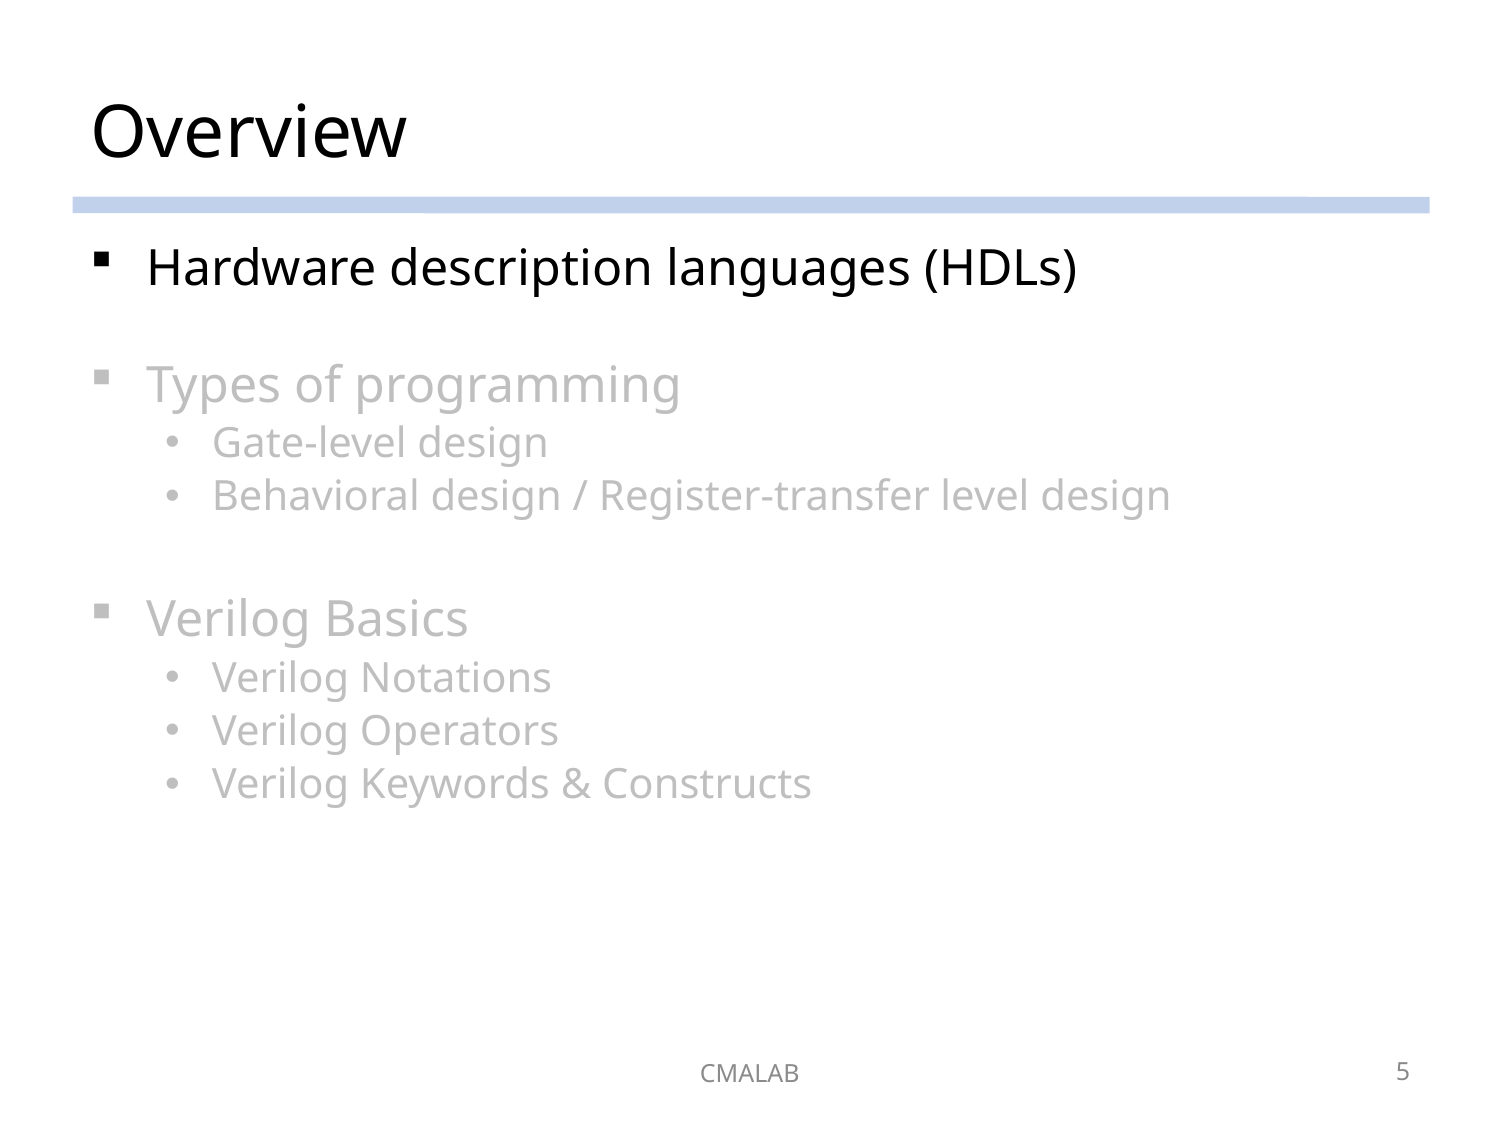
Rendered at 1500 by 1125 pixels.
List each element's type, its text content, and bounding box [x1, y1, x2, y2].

footer CMALAB [512, 1042, 988, 1103]
title Overview [75, 45, 1425, 211]
slide_number 5 [1074, 1042, 1425, 1103]
list Hardware description languages (HDLs) Types of programming Gate-level design Behavioral design / Register-transfer level design Verilog Basics Verilog Notations Verilog Operators Verilog Keywords & Constructs [75, 234, 1425, 1071]
